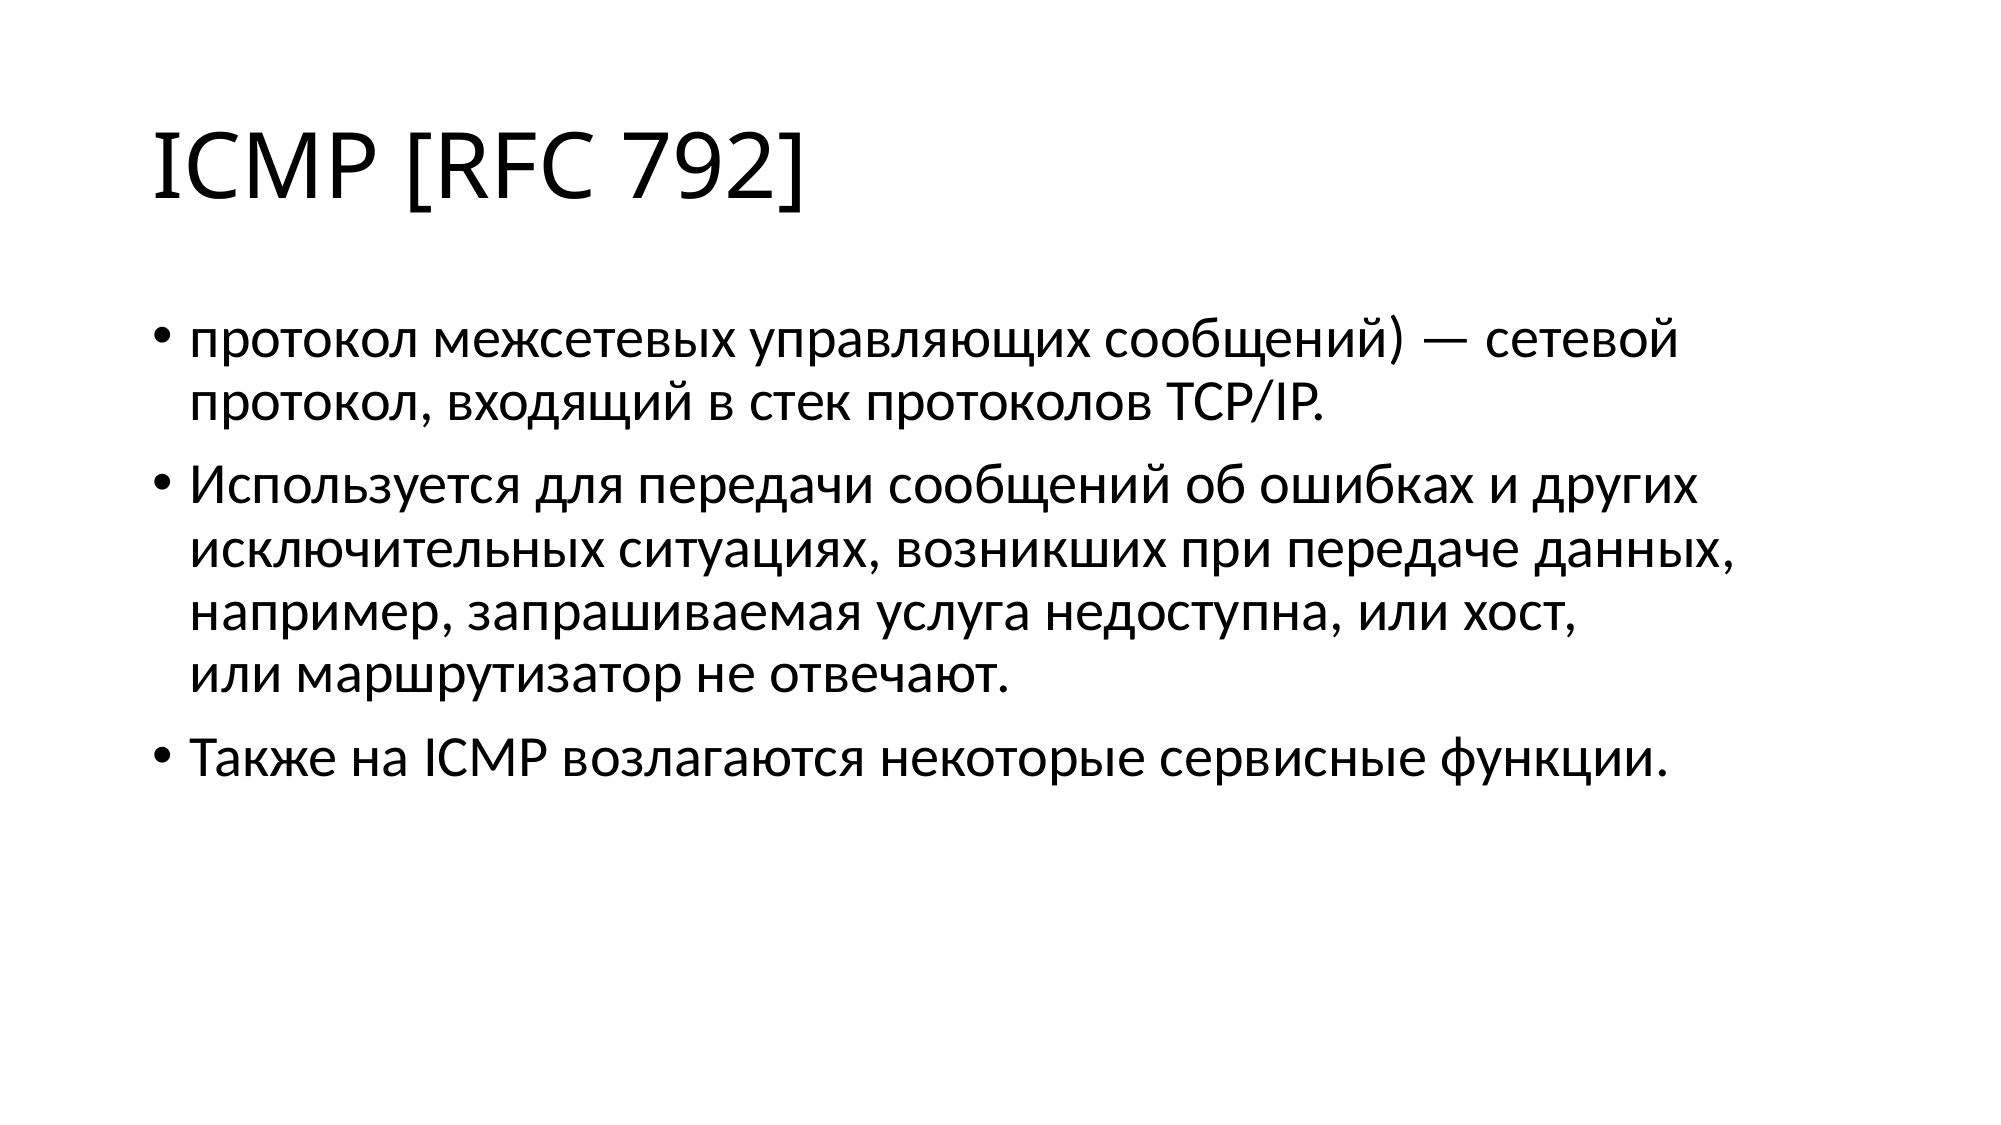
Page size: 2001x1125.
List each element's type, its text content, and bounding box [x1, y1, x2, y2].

list протокол межсетевых управляющих сообщений) — сетевой протокол, входящий в стек протоколов TCP/IP. Используется для передачи сообщений об ошибках и других исключительных ситуациях, возникших при передаче данных, например, запрашиваемая услуга недоступна, или хост, или маршрутизатор не отвечают. Также на ICMP возлагаются некоторые сервисные функции. [137, 299, 1863, 1014]
title ICMP [RFC 792] [137, 59, 1863, 278]
